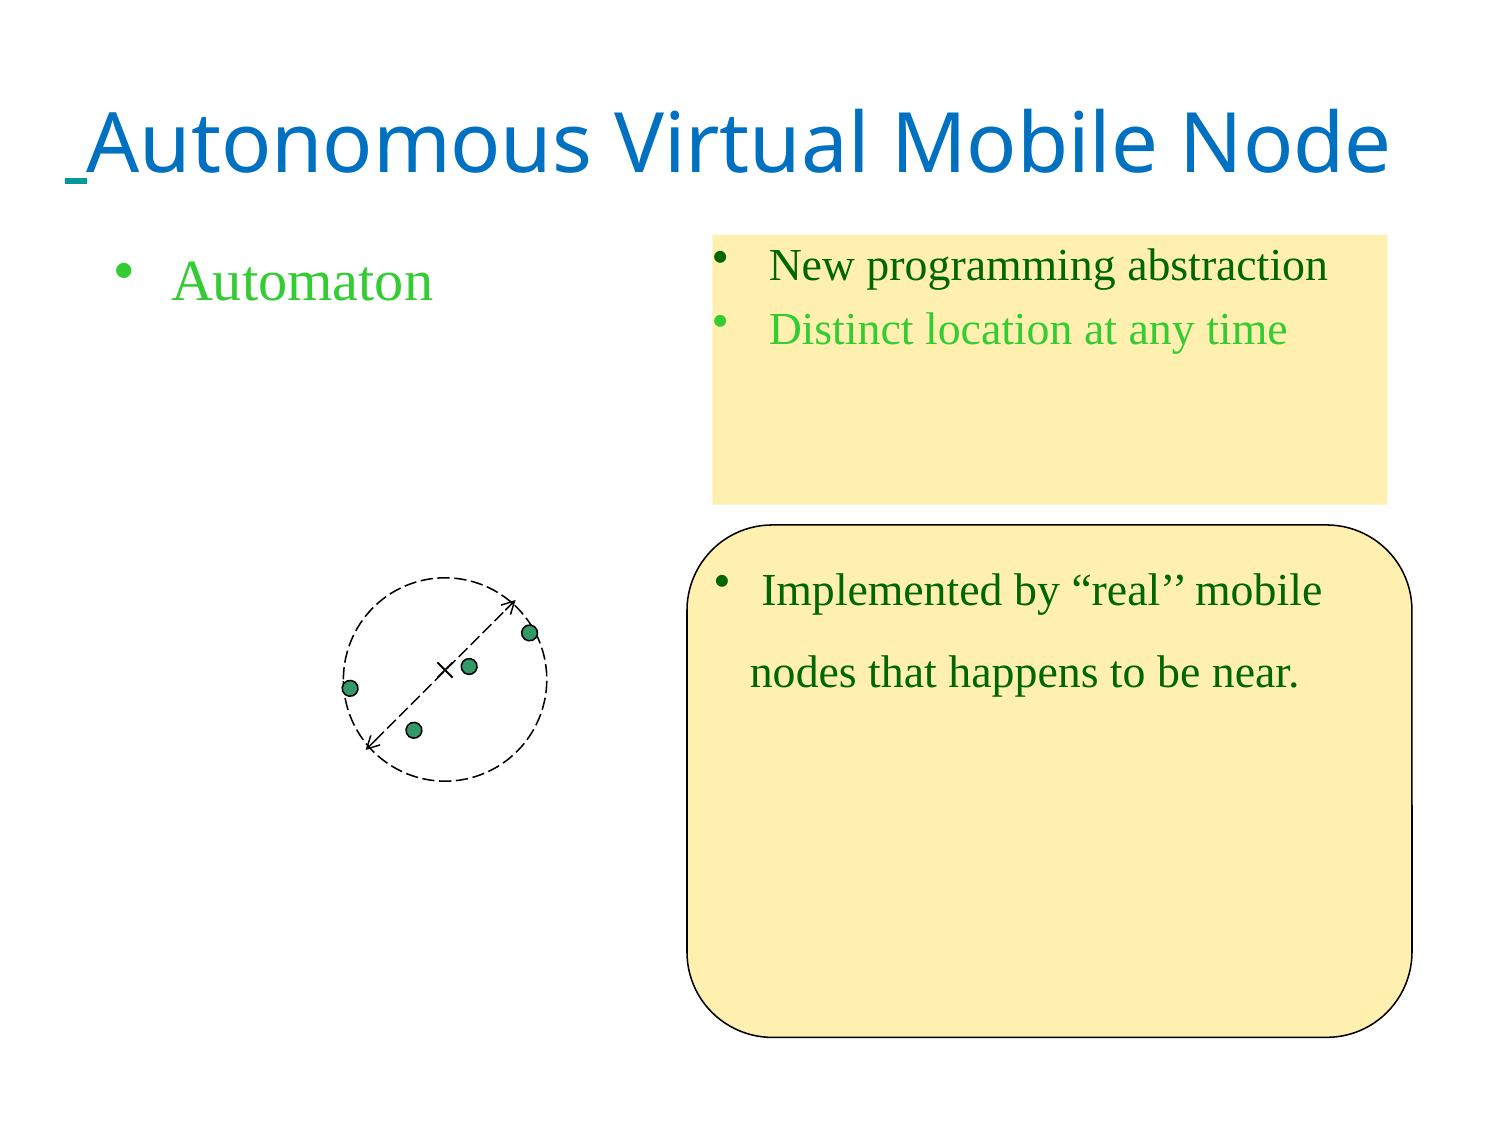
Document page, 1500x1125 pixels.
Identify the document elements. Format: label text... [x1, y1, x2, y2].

title Autonomous Virtual Mobile Node [49, 44, 1463, 233]
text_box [686, 524, 1425, 1038]
text_box [541, 645, 547, 714]
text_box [437, 662, 453, 678]
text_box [99, 234, 1388, 505]
text_box [365, 747, 375, 751]
text_box [498, 600, 516, 617]
text_box [370, 747, 522, 782]
text_box [360, 577, 530, 623]
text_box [341, 624, 538, 739]
